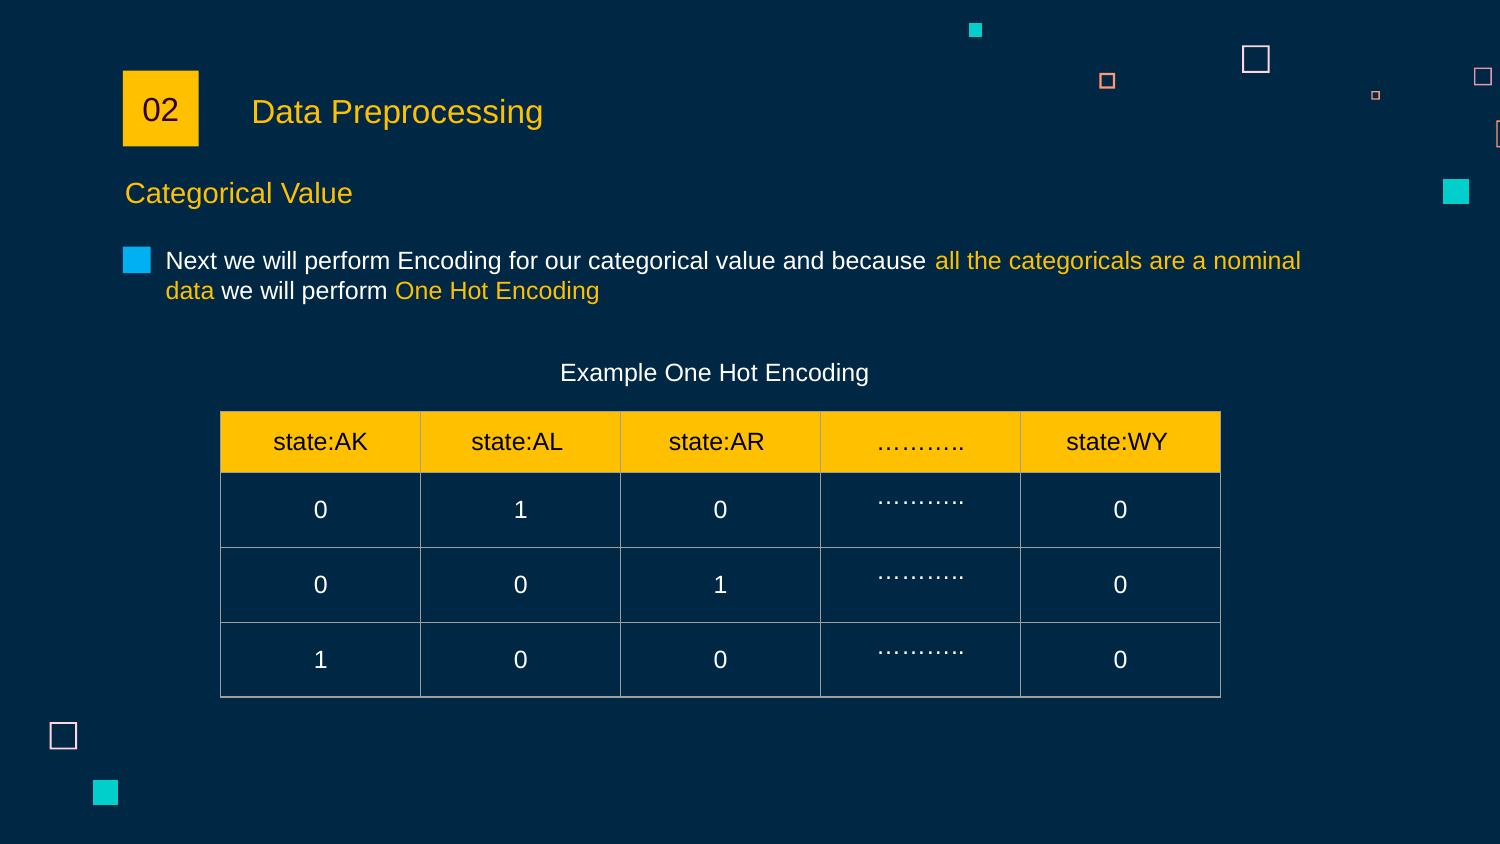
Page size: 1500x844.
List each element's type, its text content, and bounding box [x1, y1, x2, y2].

table_header state:AL [421, 412, 620, 472]
table_header ……….. [821, 412, 1020, 472]
text_box [122, 246, 151, 274]
table_cell 0 [1021, 623, 1220, 696]
table_cell 0 [221, 548, 420, 622]
table_header state:AR [621, 412, 820, 472]
table_cell 0 [1021, 548, 1220, 622]
table_cell 1 [621, 548, 820, 622]
table_cell 0 [621, 473, 820, 547]
text_box Categorical Value [110, 166, 513, 217]
text_box Data Preprocessing [236, 83, 640, 138]
table_cell 0 [421, 623, 620, 696]
text_box Example One Hot Encoding [545, 349, 923, 394]
table_cell ……….. [821, 623, 1020, 696]
table_cell 0 [1021, 473, 1220, 547]
table_cell 0 [621, 623, 820, 696]
table_header state:WY [1021, 412, 1220, 472]
table_cell ……….. [821, 473, 1020, 547]
table_cell 0 [221, 473, 420, 547]
text_box Next we will perform Encoding for our categorical value and because all the categoricals are a nominal data we will perform One Hot Encoding [150, 237, 1317, 312]
table_cell 1 [421, 473, 620, 547]
table_header state:AK [221, 412, 420, 472]
table_cell 0 [421, 548, 620, 622]
table_cell ……….. [821, 548, 1020, 622]
text_box 02 [122, 70, 199, 147]
table_cell 1 [221, 623, 420, 696]
